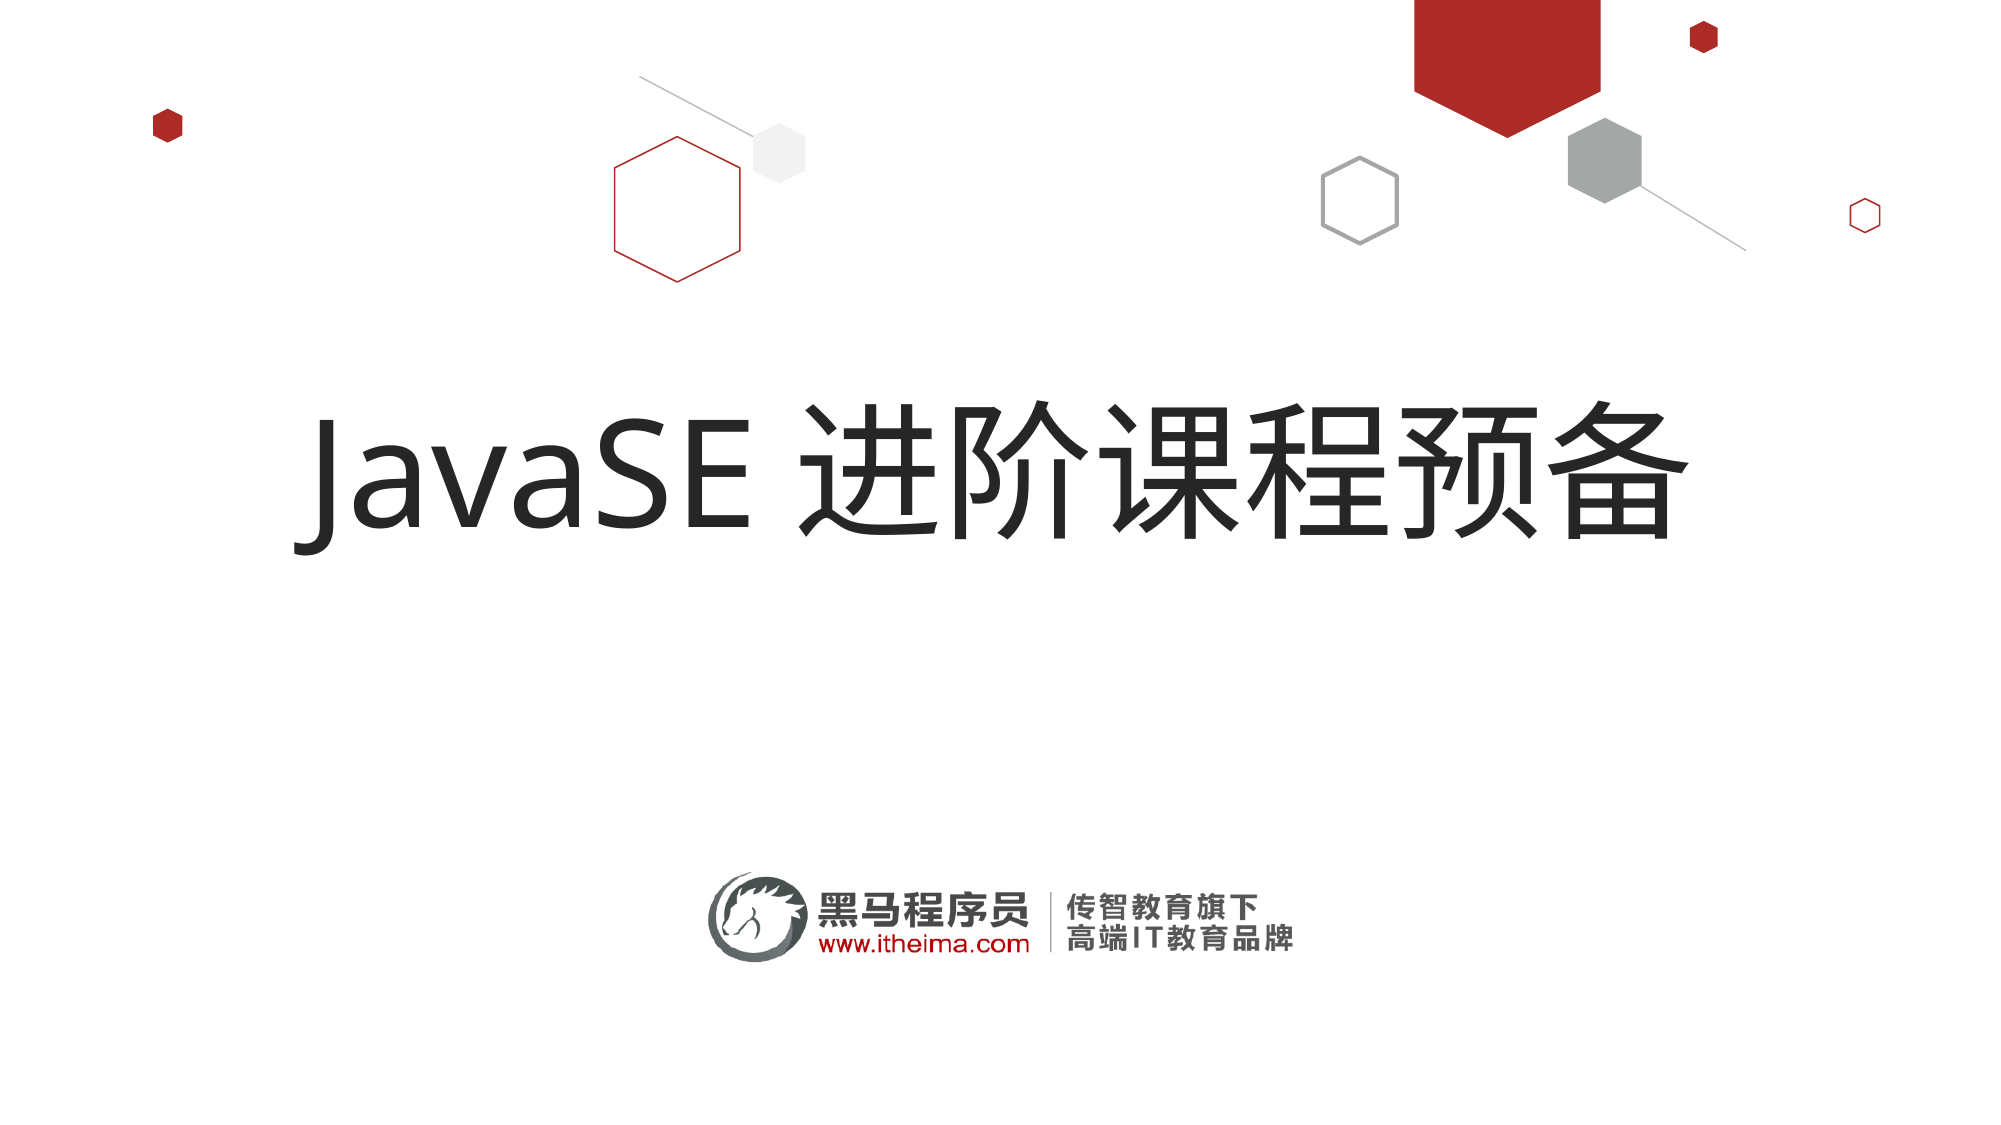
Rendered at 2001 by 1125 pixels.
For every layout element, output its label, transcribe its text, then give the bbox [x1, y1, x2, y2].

title JavaSE进阶课程预备 [135, 372, 1865, 563]
picture [707, 868, 1293, 965]
